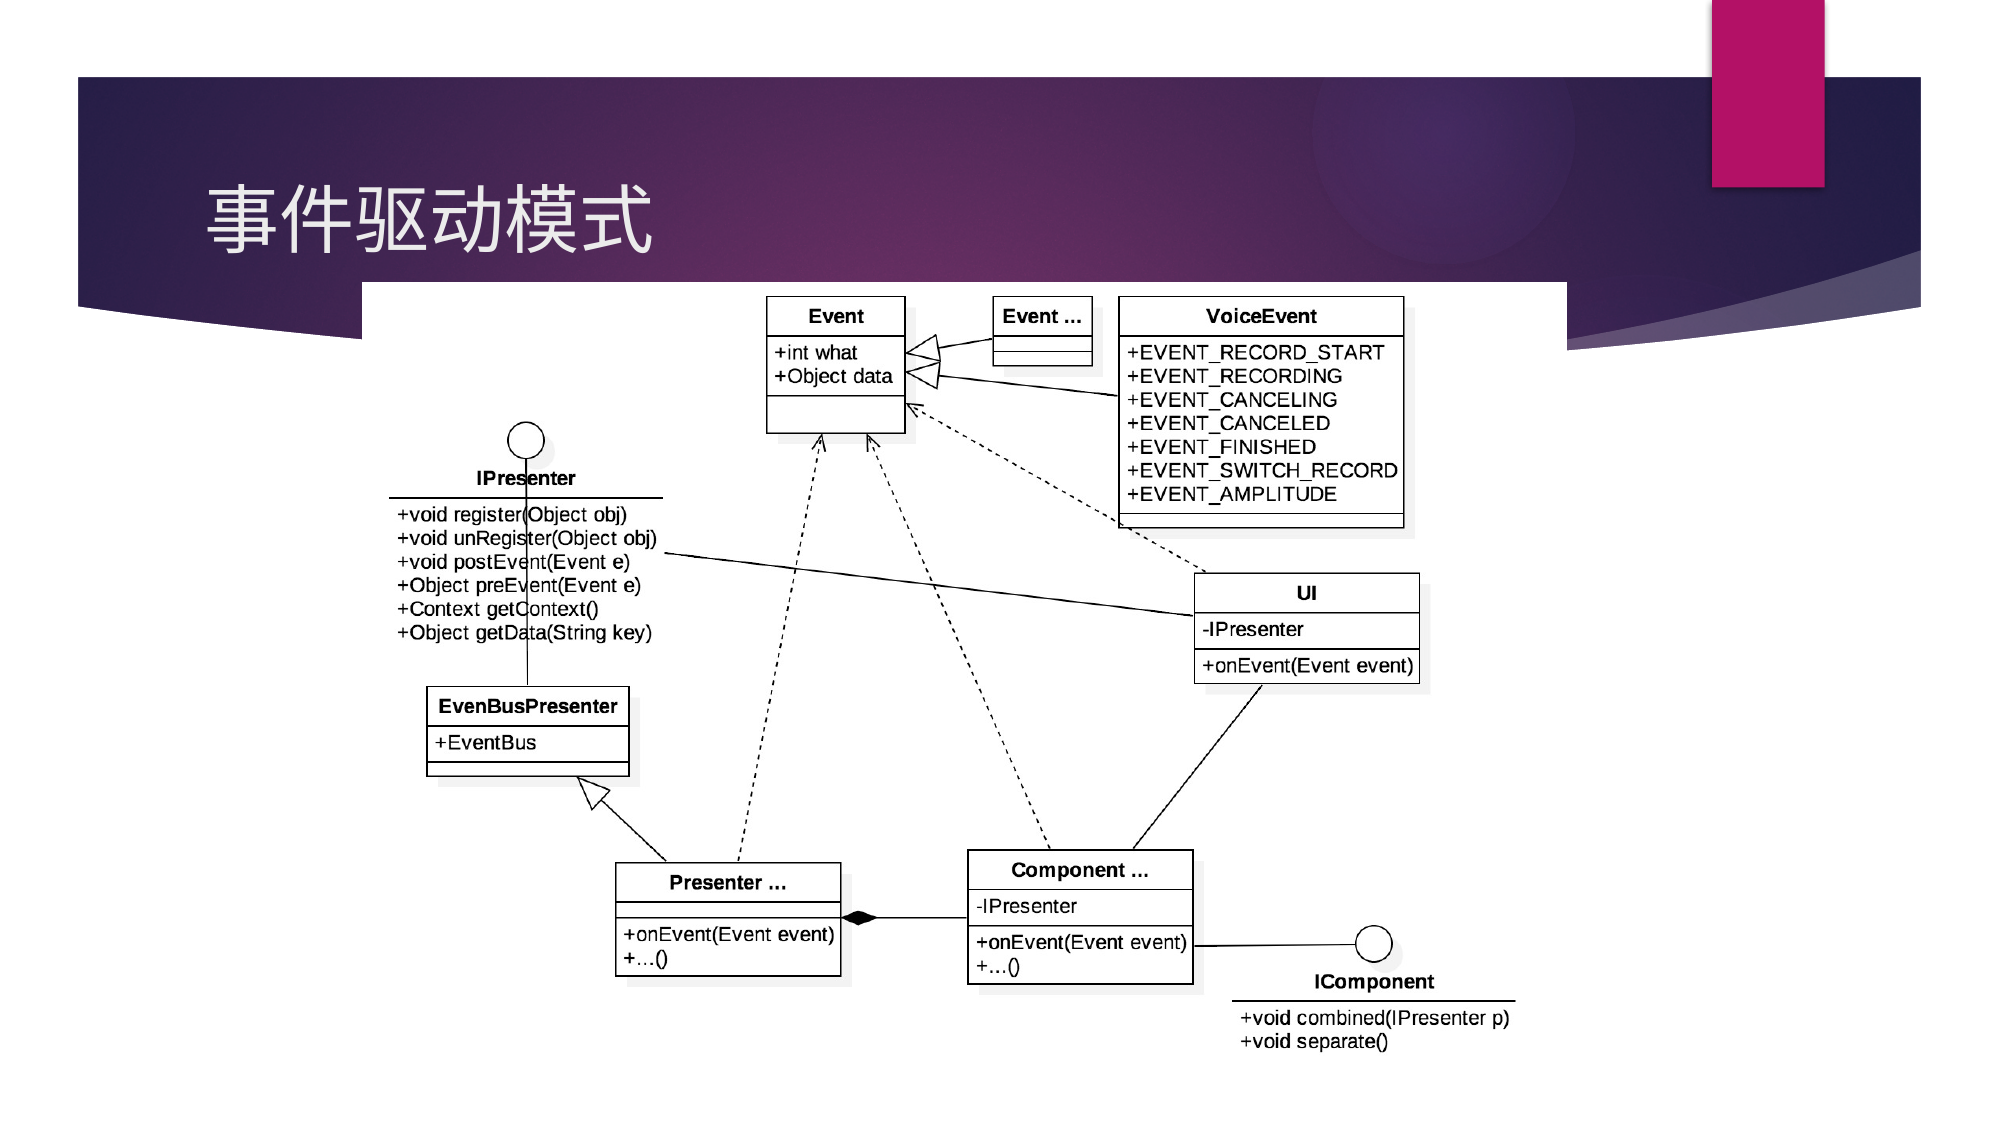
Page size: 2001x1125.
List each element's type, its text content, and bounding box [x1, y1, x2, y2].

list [362, 282, 1567, 1125]
title 事件驱动模式 [189, 159, 1627, 276]
